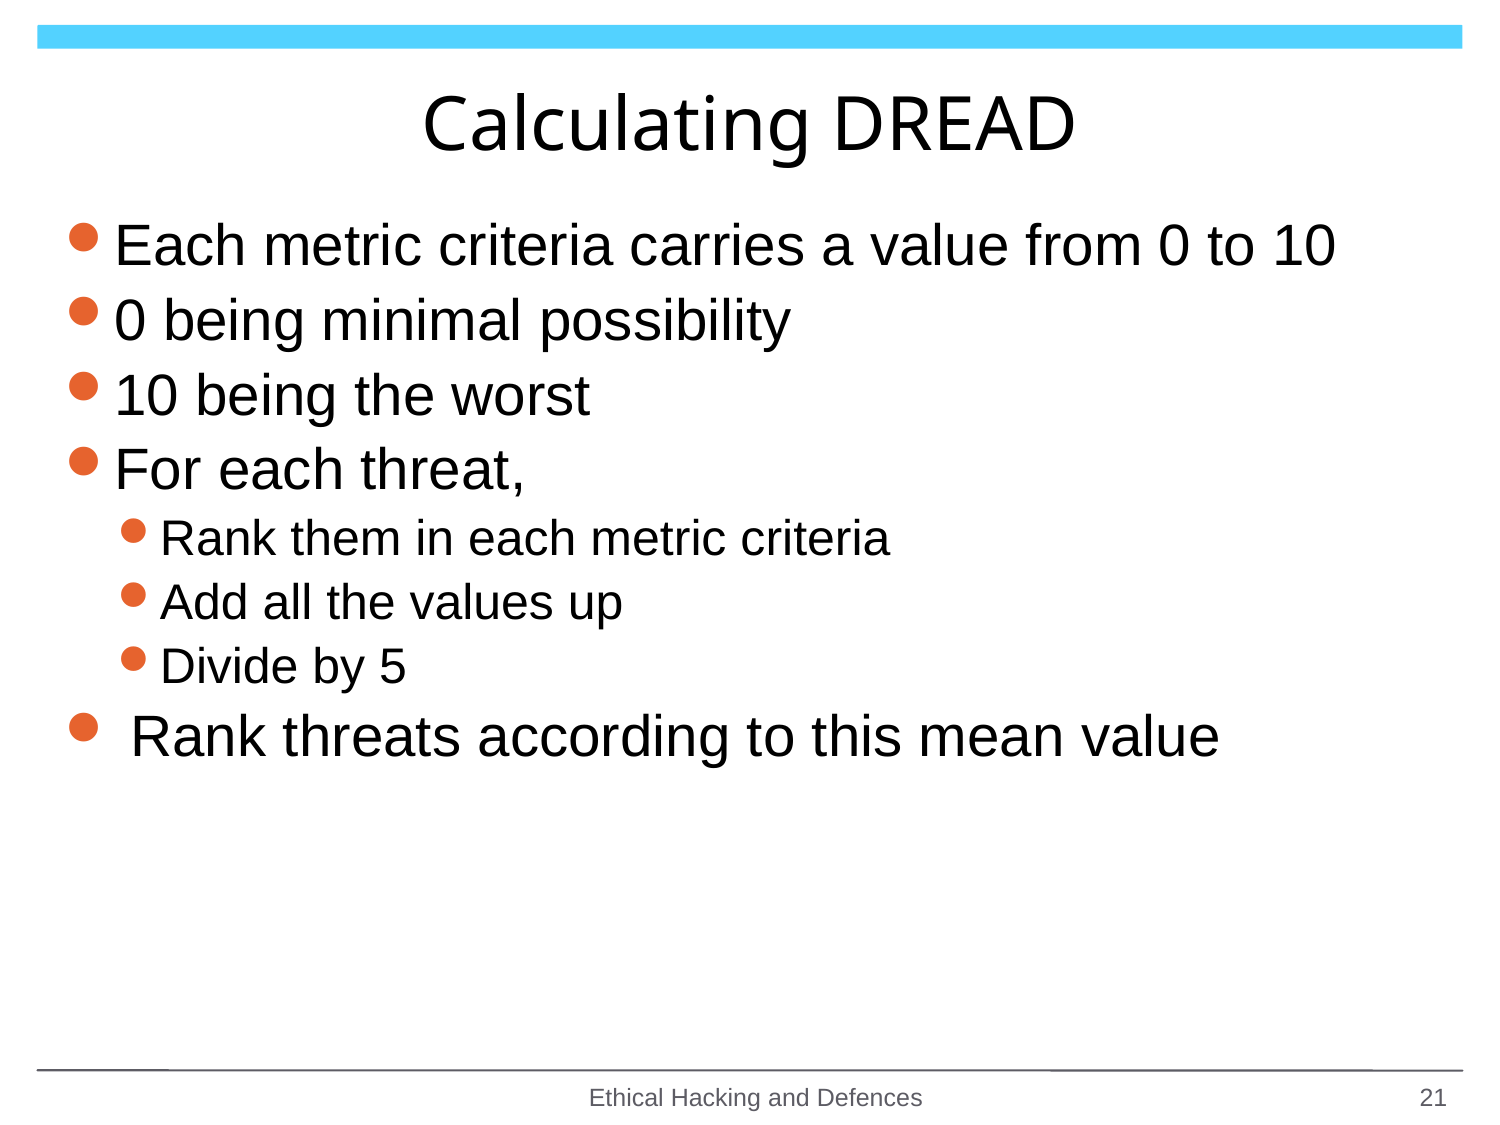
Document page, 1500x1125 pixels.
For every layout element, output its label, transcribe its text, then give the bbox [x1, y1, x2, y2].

footer Ethical Hacking and Defences [474, 1069, 1038, 1123]
slide_number 21 [1112, 1069, 1463, 1123]
list Each metric criteria carries a value from 0 to 10 0 being minimal possibility 10 being the worst For each threat, Rank them in each metric criteria Add all the values up Divide by 5 Rank threats according to this mean value [50, 208, 1450, 1050]
title Calculating DREAD [50, 45, 1450, 197]
